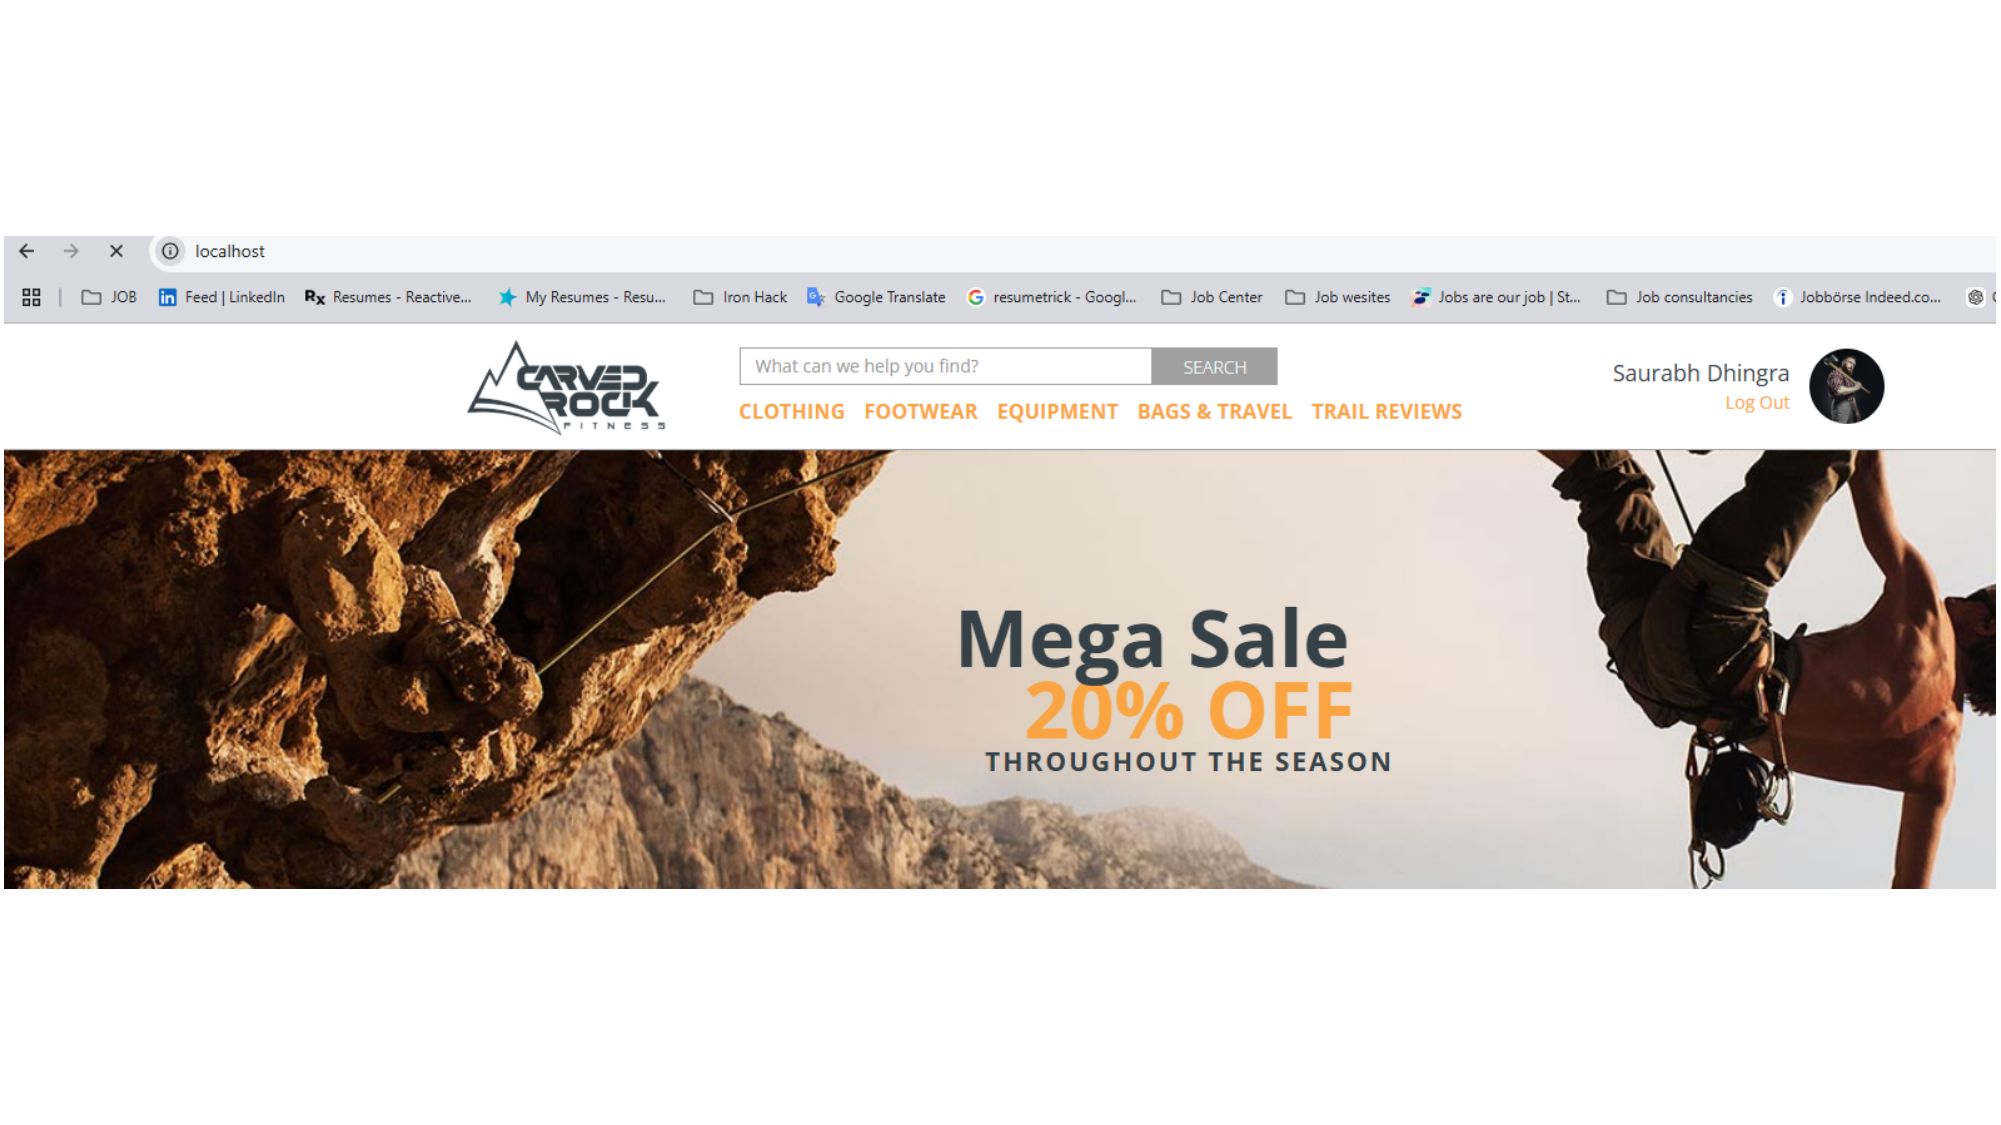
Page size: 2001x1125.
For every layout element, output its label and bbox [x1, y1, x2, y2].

picture [4, 236, 1996, 889]
